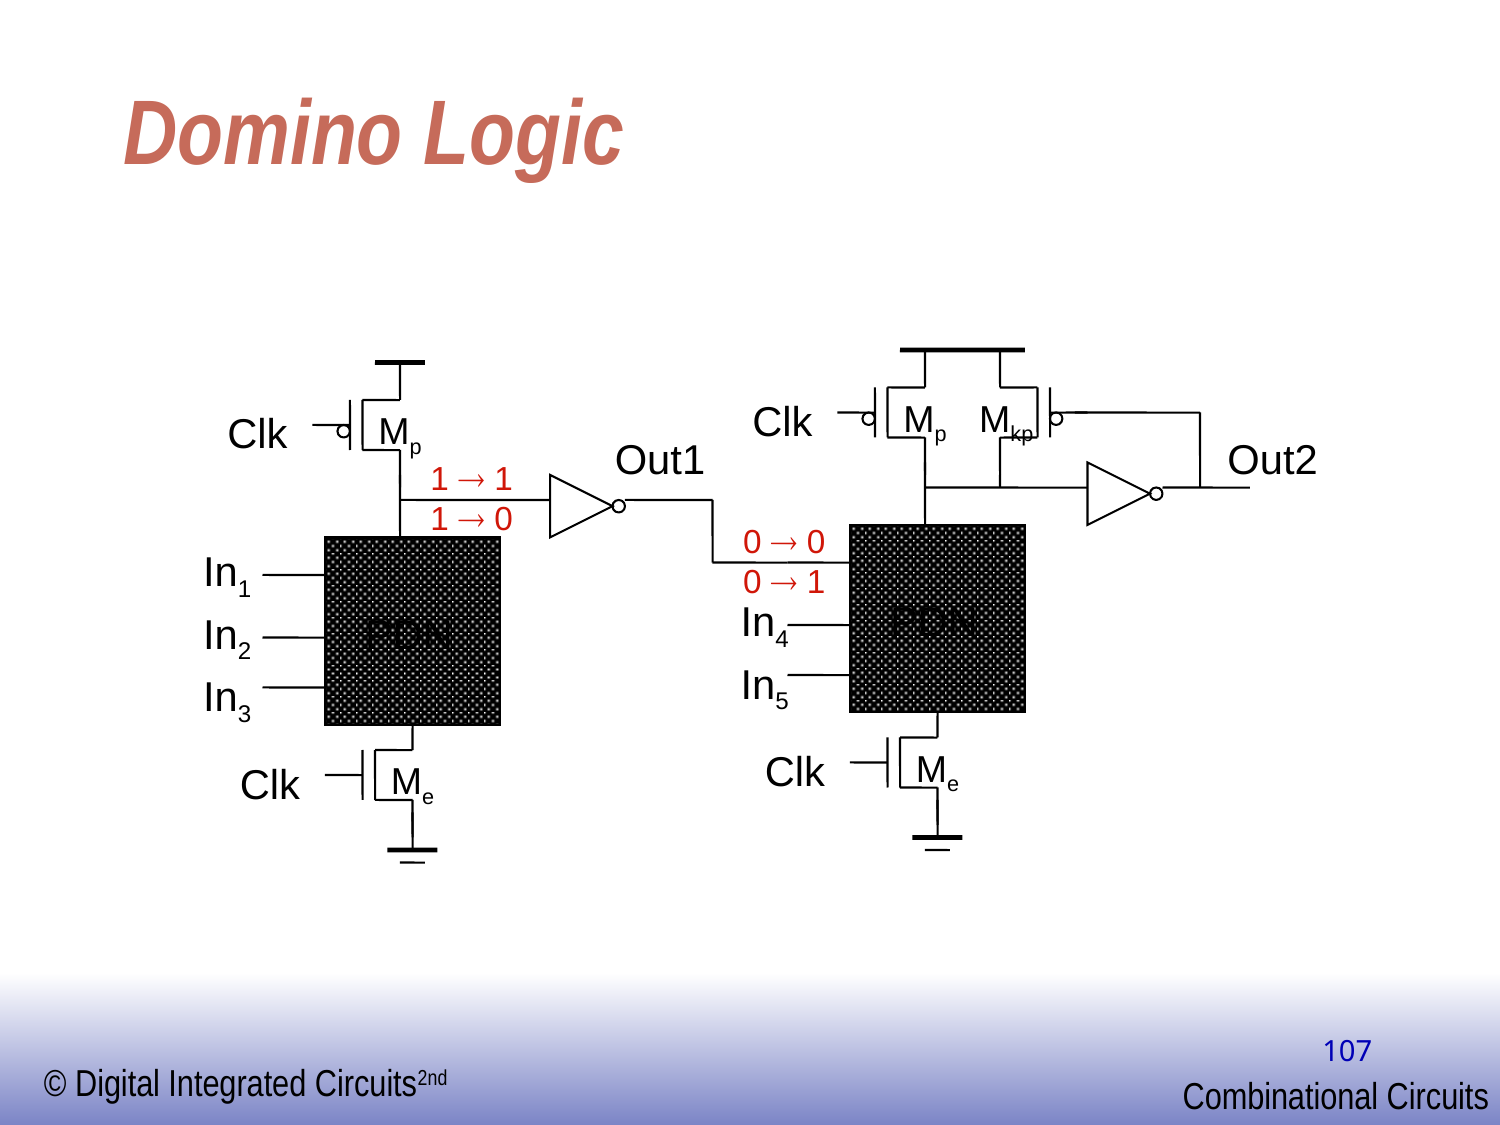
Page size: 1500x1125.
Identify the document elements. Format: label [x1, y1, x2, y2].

text_box [750, 737, 841, 803]
slide_number [1074, 1025, 1388, 1100]
title [108, 72, 1384, 190]
text_box [188, 349, 1333, 863]
text_box [737, 387, 828, 453]
text_box [212, 399, 303, 465]
text_box [225, 750, 316, 815]
